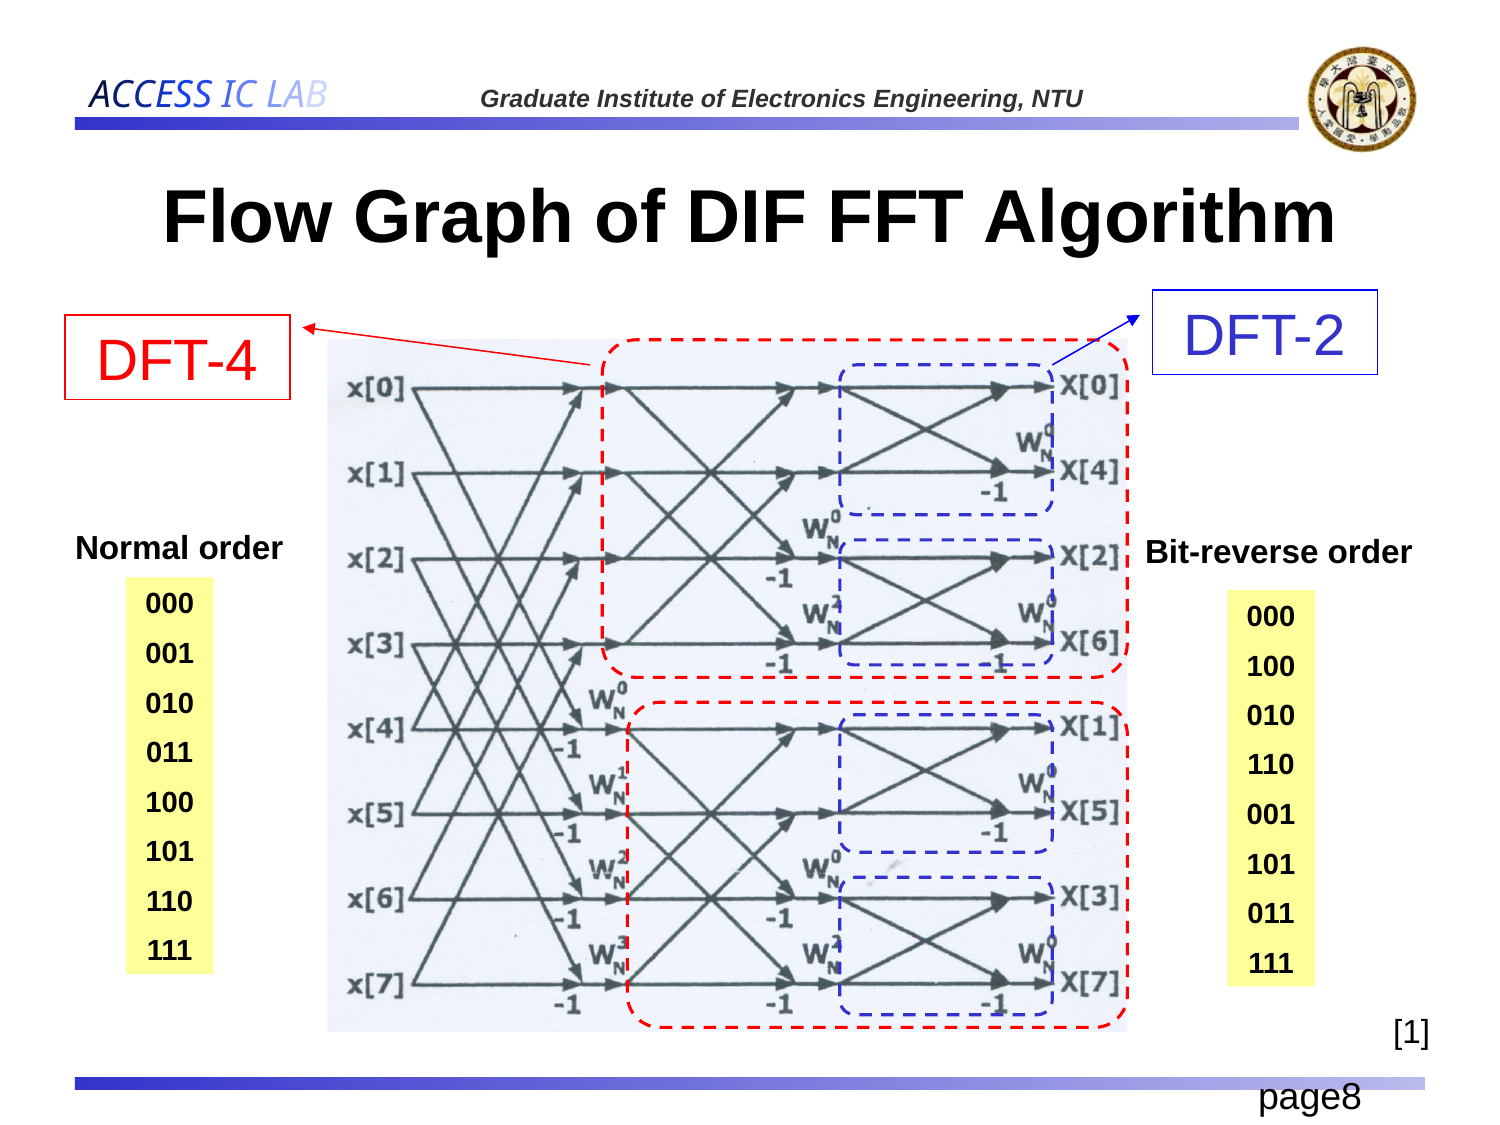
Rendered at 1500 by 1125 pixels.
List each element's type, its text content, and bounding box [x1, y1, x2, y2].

picture [1299, 37, 1428, 163]
text_box DFT-2 [1152, 289, 1378, 375]
title Flow Graph of DIF FFT Algorithm [112, 149, 1388, 276]
text_box DFT-4 [64, 314, 290, 400]
text_box Normal order [29, 519, 322, 574]
text_box 000 100 010 110 001 101 011 111 [1227, 589, 1315, 987]
text_box [1099, 314, 1140, 338]
text_box [302, 322, 385, 338]
picture [327, 339, 1128, 1032]
text_box Bit-reverse order [1133, 522, 1429, 578]
text_box 000 001 010 011 100 101 110 111 [125, 577, 214, 974]
text_box [1] [1378, 1003, 1446, 1058]
